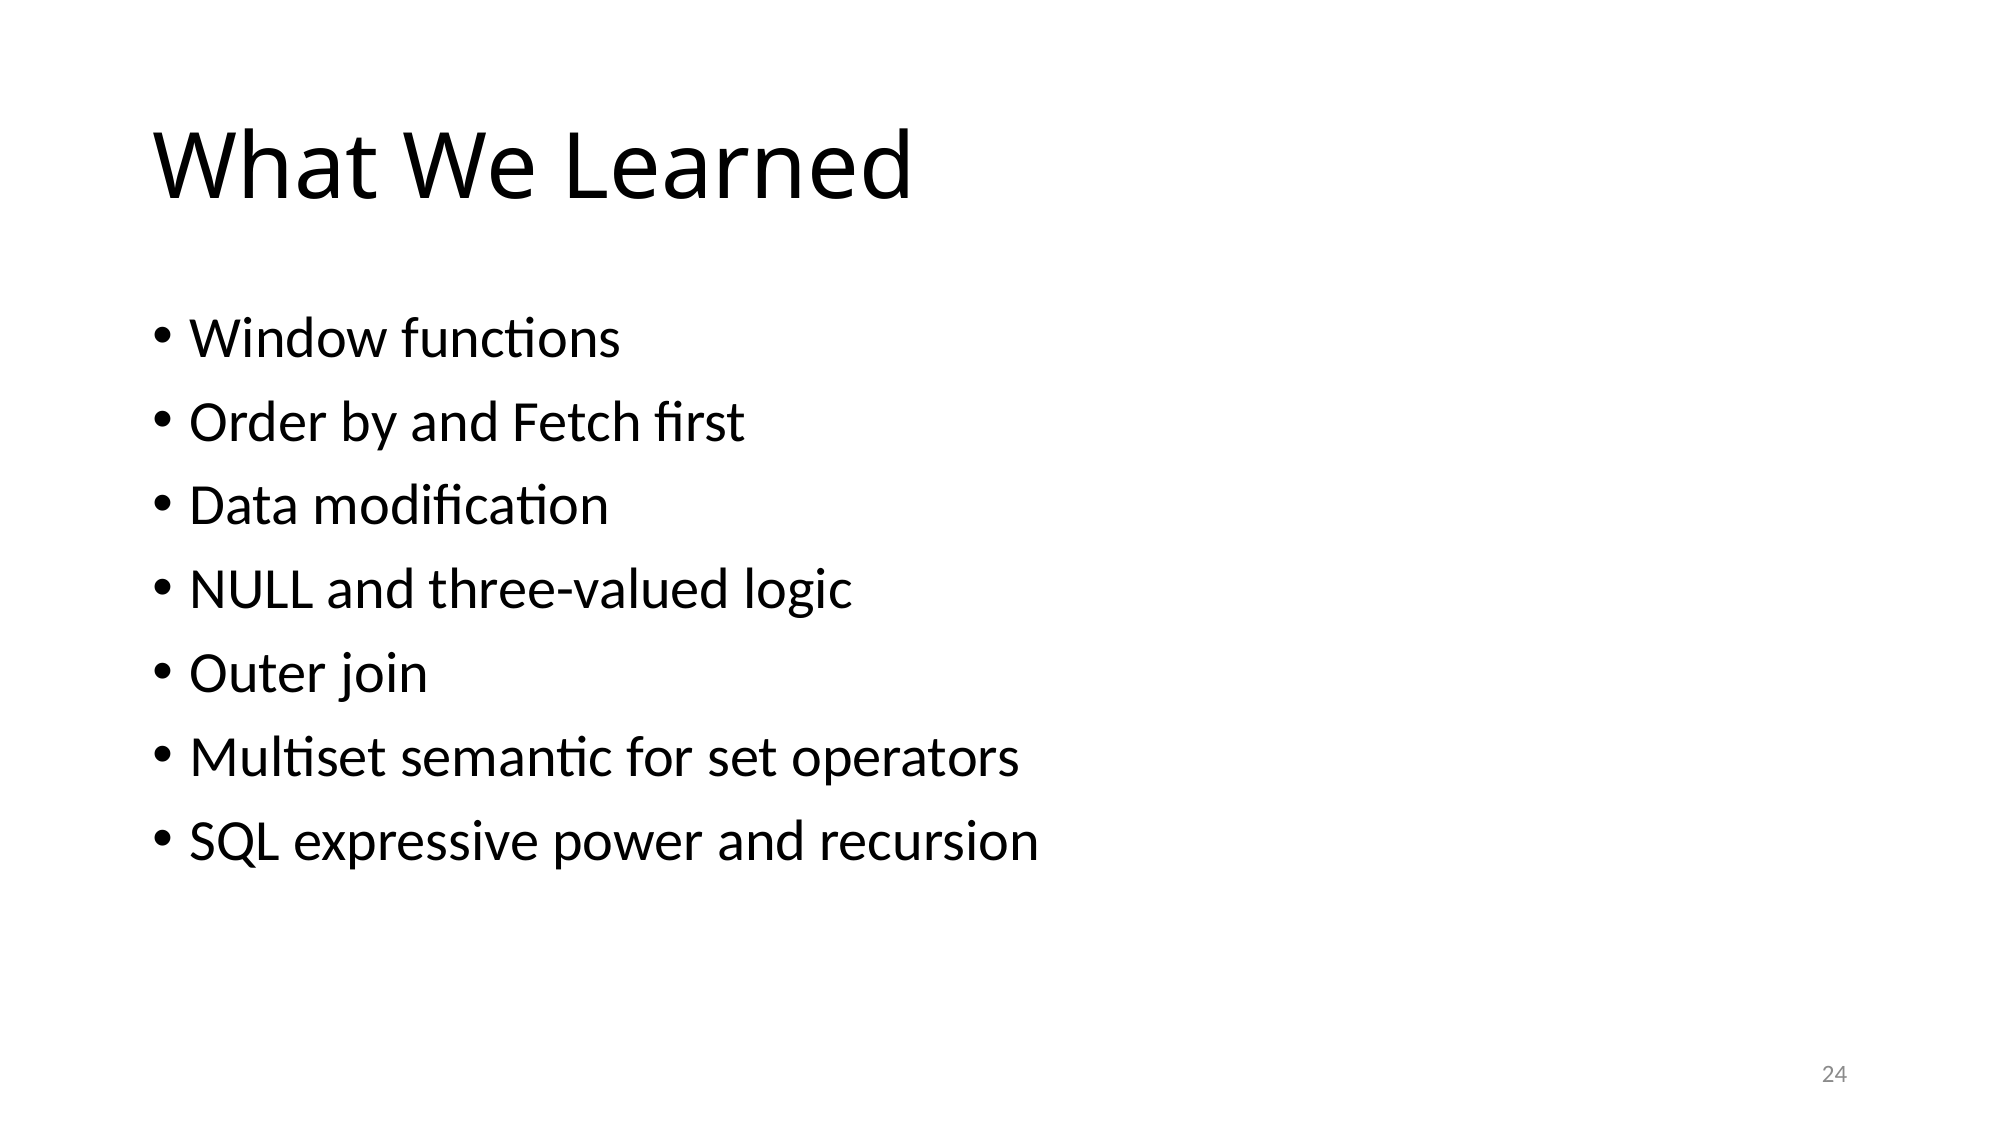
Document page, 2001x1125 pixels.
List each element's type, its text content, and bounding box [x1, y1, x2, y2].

title What We Learned [137, 59, 1863, 278]
slide_number 24 [1412, 1042, 1863, 1103]
list Window functions Order by and Fetch first Data modification NULL and three-valued logic Outer join Multiset semantic for set operators SQL expressive power and recursion [137, 299, 1863, 1014]
